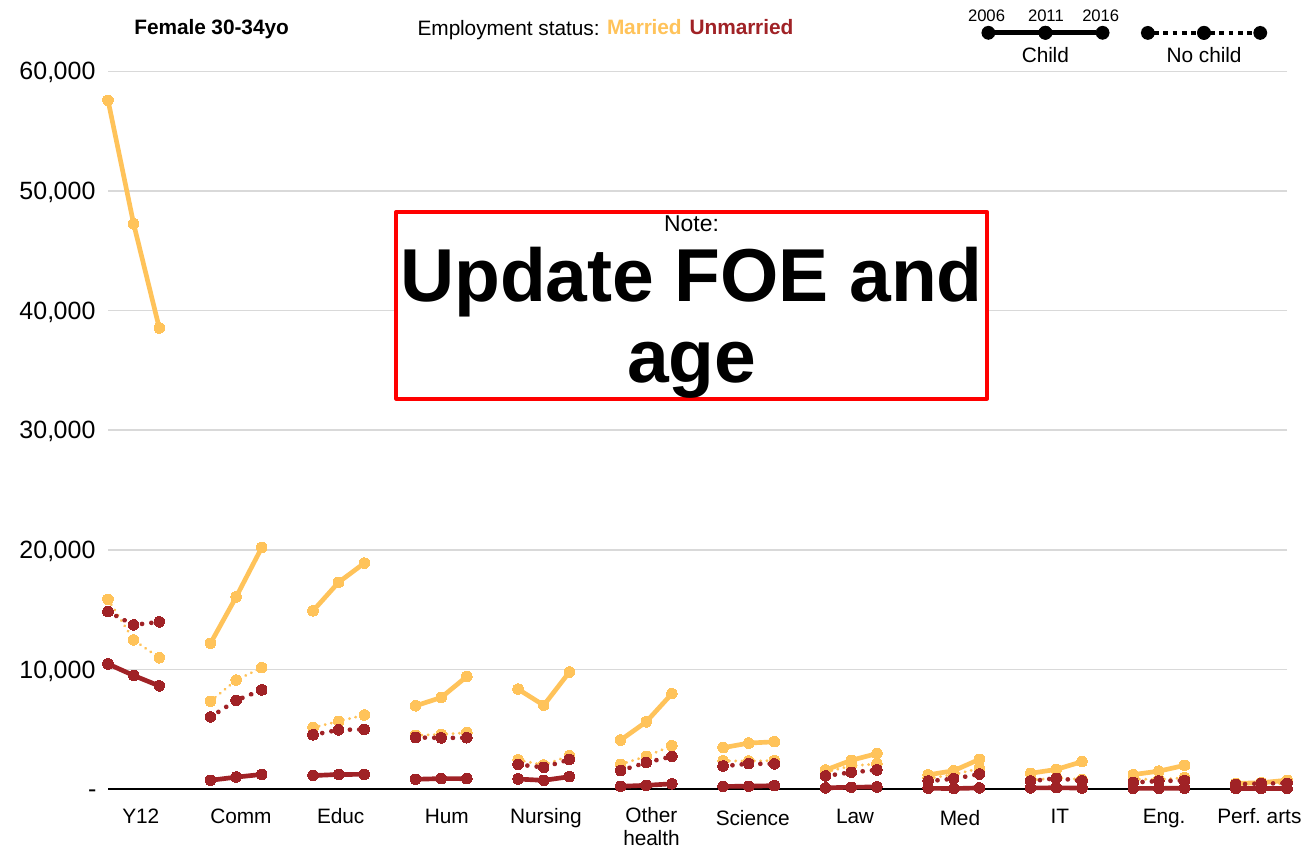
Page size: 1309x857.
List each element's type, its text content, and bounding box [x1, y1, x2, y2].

text_box Married [607, 16, 754, 40]
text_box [967, 6, 1262, 68]
text_box Female 30-34yo [134, 16, 355, 40]
text_box Employment status: [394, 17, 600, 40]
chart [0, 42, 1309, 819]
text_box Unmarried [754, 16, 832, 40]
text_box Other health [596, 827, 707, 850]
